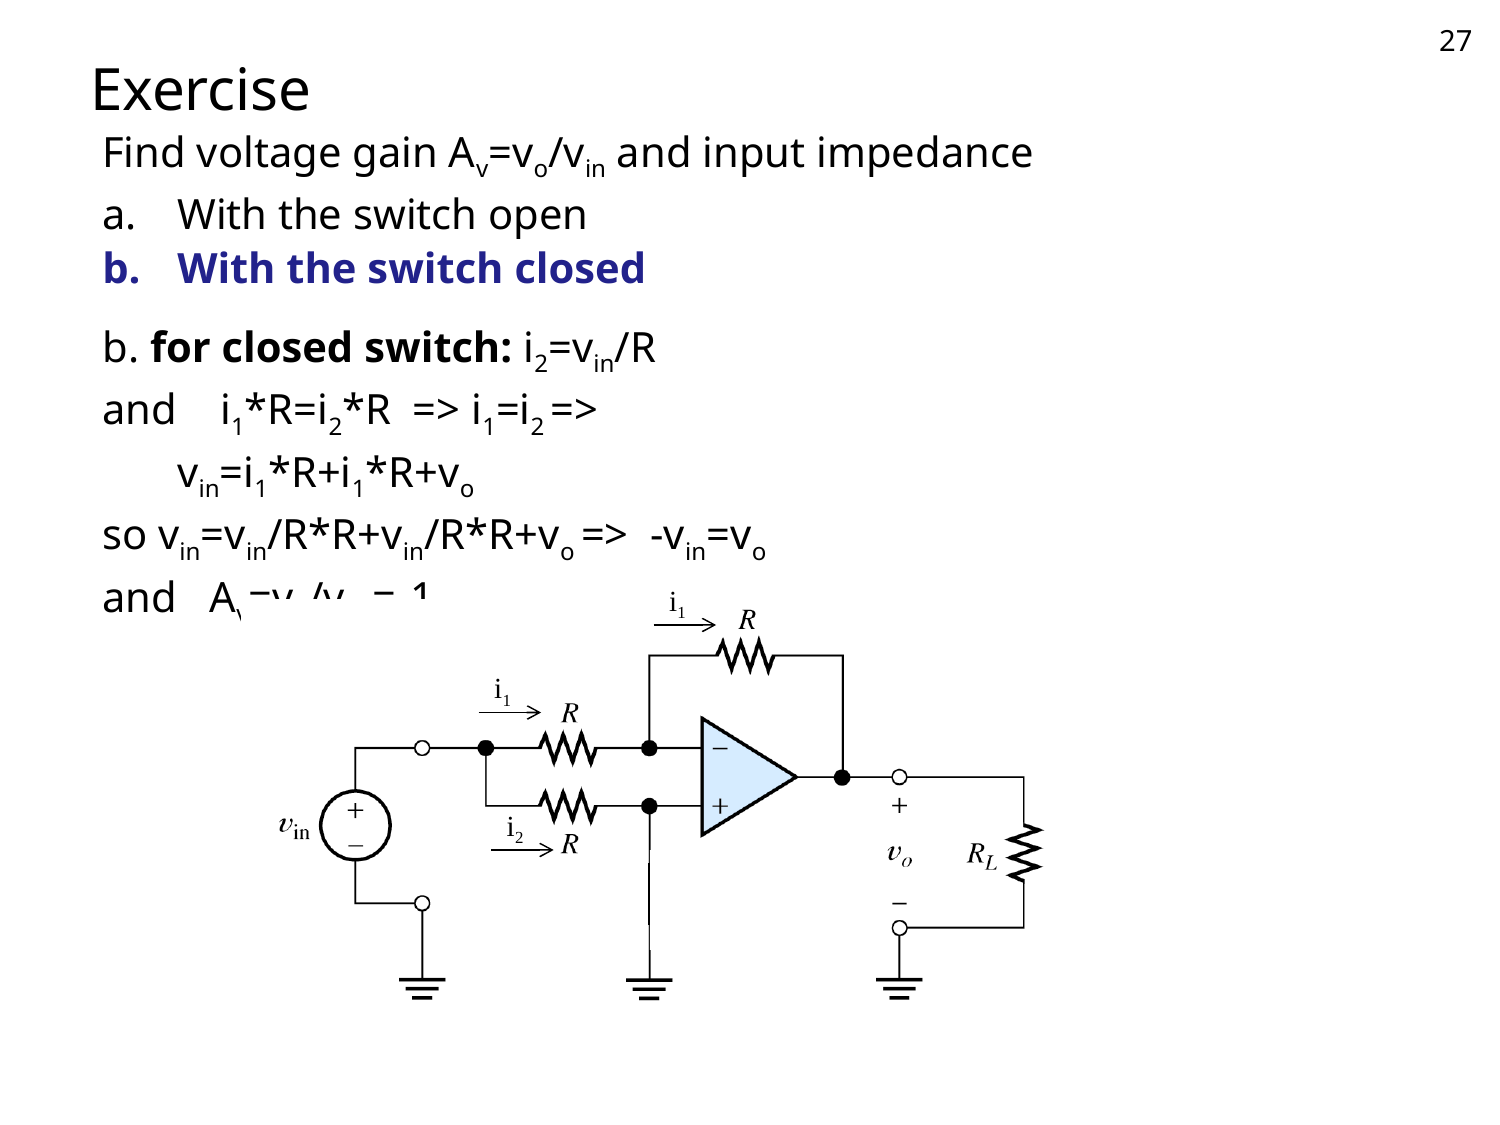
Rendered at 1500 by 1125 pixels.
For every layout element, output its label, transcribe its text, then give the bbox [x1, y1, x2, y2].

title Exercise [75, 45, 1363, 125]
text_box Find voltage gain Av=vo/vin and input impedance With the switch open With the switch closed [87, 112, 1463, 300]
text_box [224, 574, 1113, 1076]
text_box b. for closed switch: i2=vin/R and i1*R=i2*R => i1=i2 => vin=i1*R+i1*R+vo so vin=vin/R*R+vin/R*R+vo => -vin=vo and Av=vo/vin =-1 [87, 307, 838, 635]
